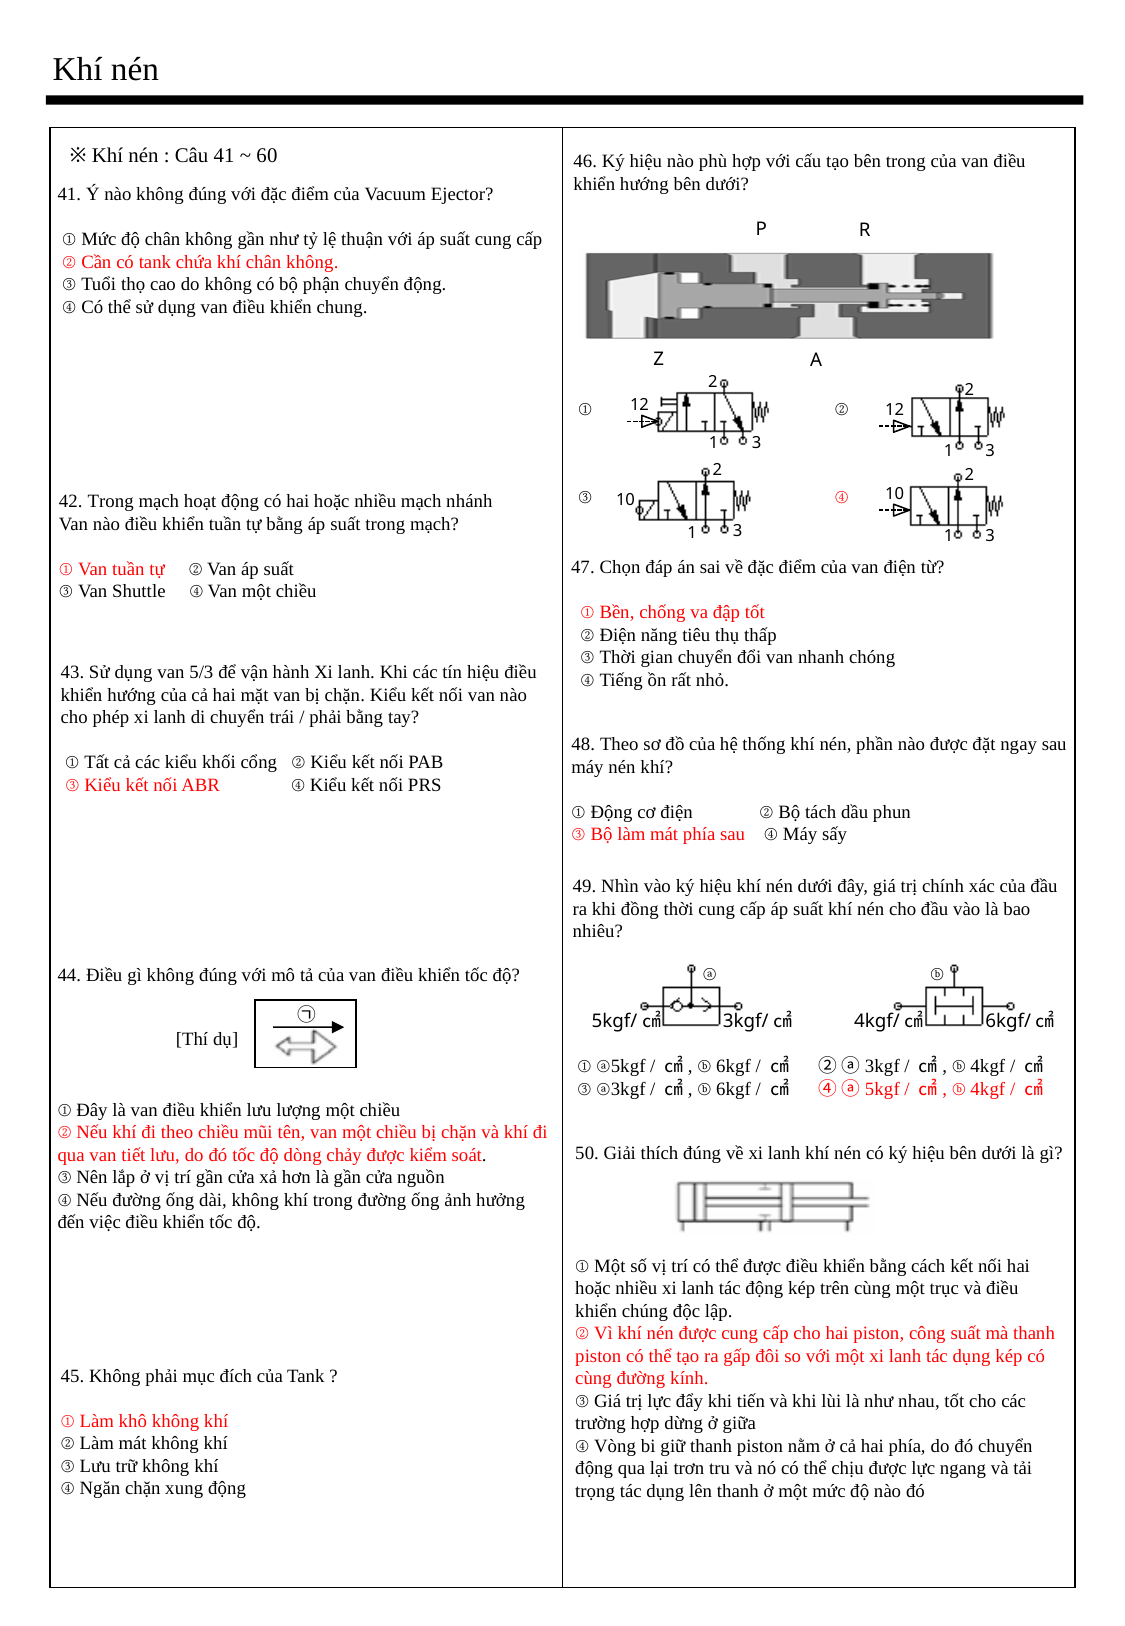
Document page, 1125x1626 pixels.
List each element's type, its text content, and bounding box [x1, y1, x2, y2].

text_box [557, 866, 1080, 1109]
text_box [869, 371, 1016, 463]
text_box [254, 994, 357, 1073]
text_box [614, 363, 781, 460]
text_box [49, 127, 1076, 1588]
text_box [869, 455, 1011, 553]
picture [669, 1174, 879, 1238]
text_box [600, 451, 759, 550]
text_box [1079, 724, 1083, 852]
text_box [621, 208, 953, 379]
text_box Khí nén [29, 39, 199, 94]
